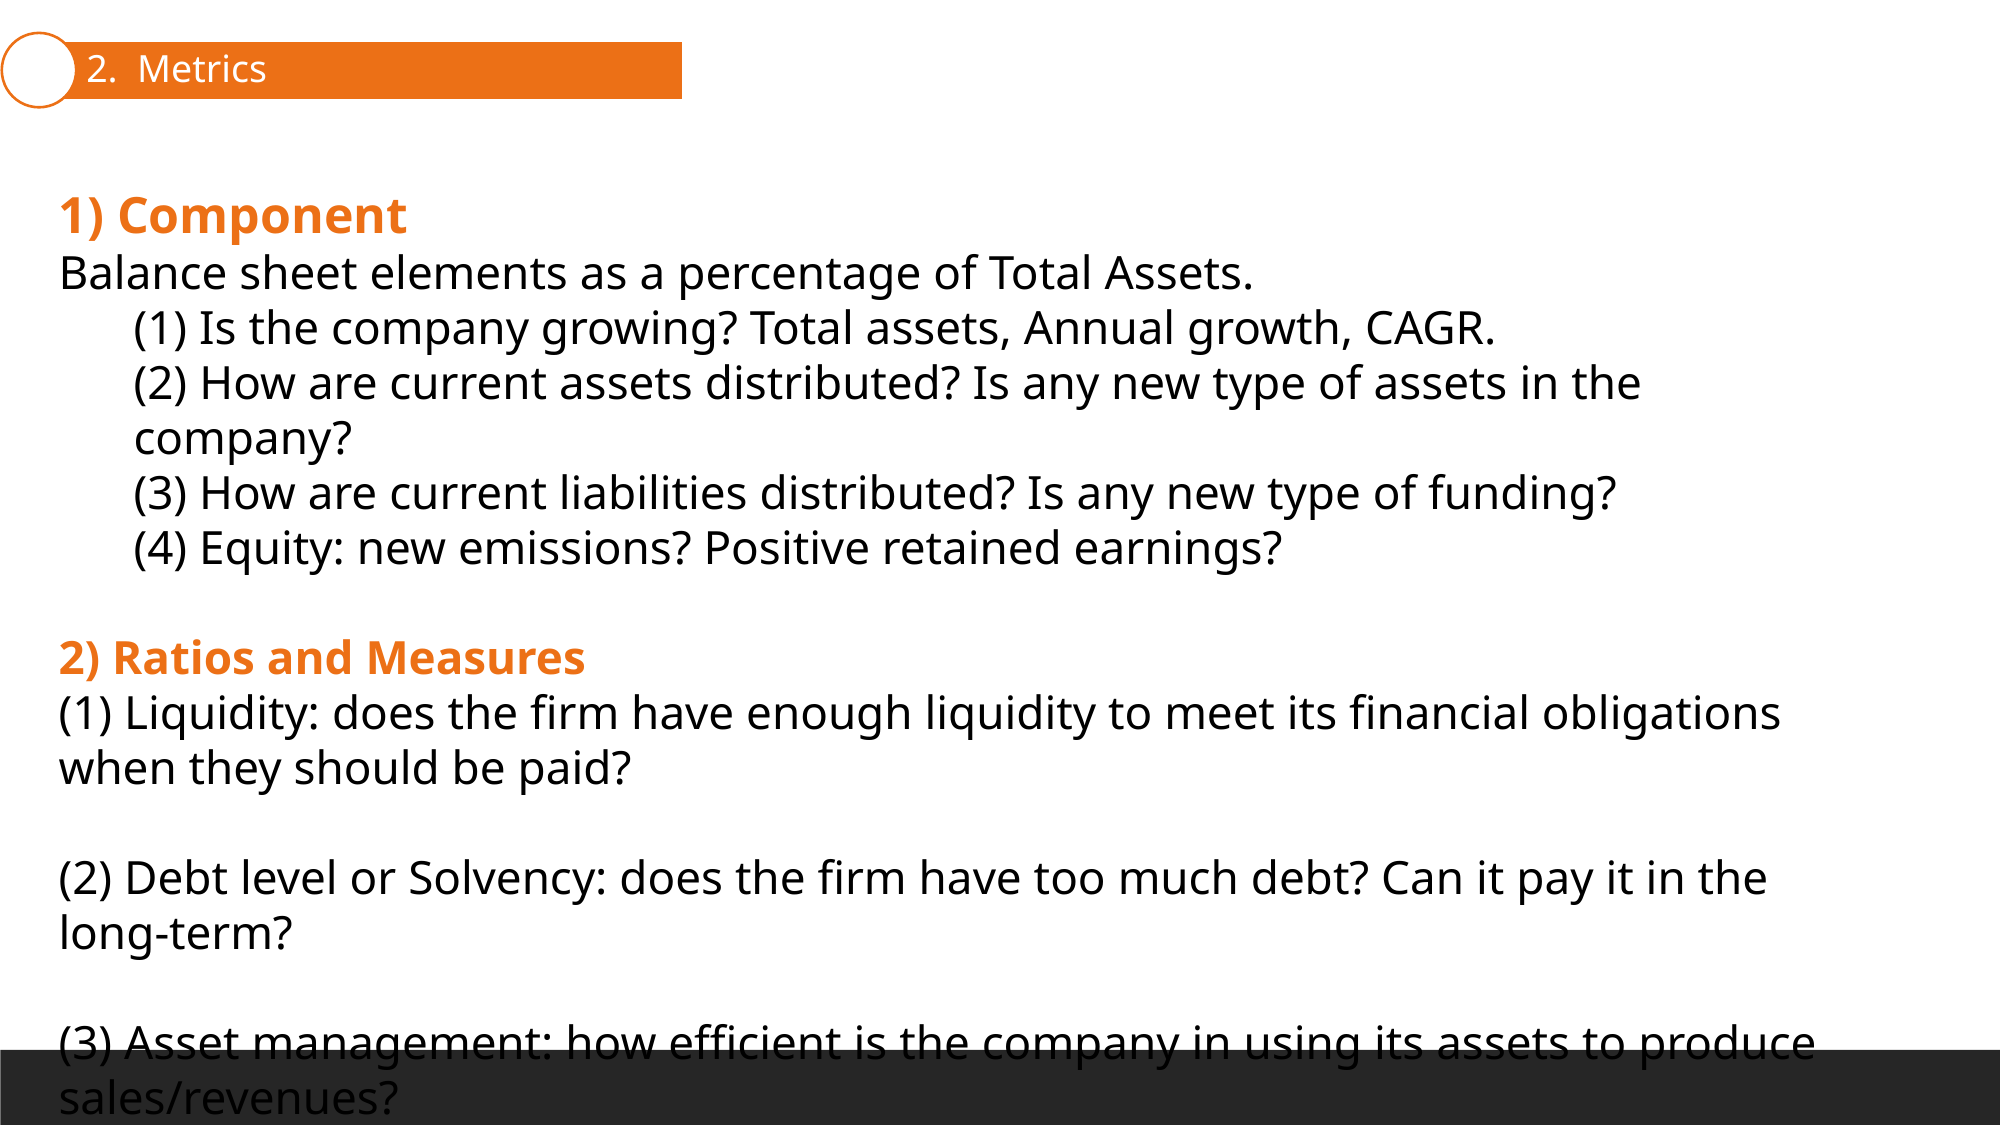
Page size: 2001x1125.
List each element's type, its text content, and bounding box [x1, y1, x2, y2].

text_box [1, 32, 685, 108]
text_box 1) Component Balance sheet elements as a percentage of Total Assets. (1) Is the company growing? Total assets, Annual growth, CAGR. (2) How are current assets distributed? Is any new type of assets in the company? (3) How are current liabilities distributed? Is any new type of funding? (4) Equity: new emissions? Positive retained earnings? 2) Ratios and Measures (1) Liquidity: does the firm have enough liquidity to meet its financial obligations when they should be paid? (2) Debt level or Solvency: does the firm have too much debt? Can it pay it in the long-term? (3) Asset management: how efficient is the company in using its assets to produce sales/revenues? [43, 176, 1888, 1125]
